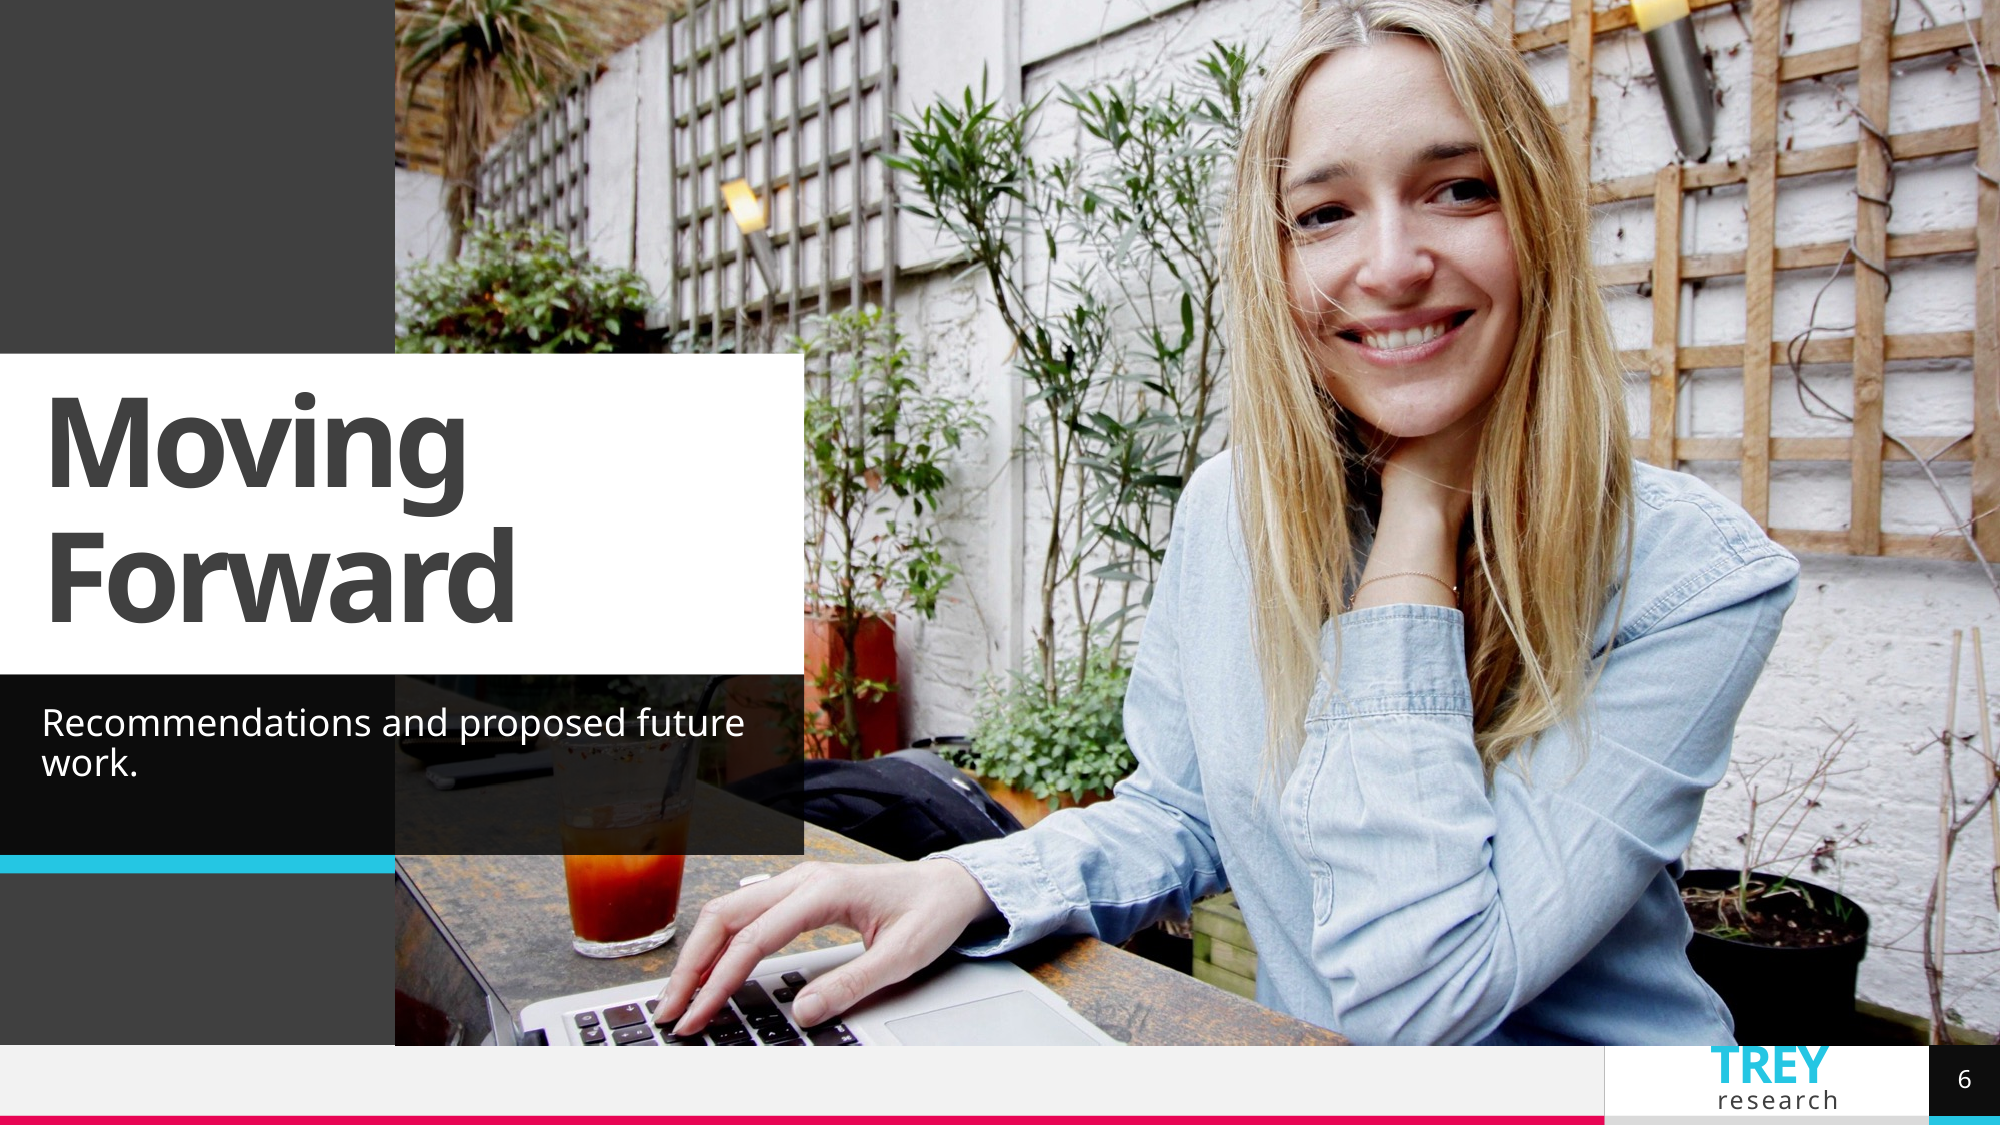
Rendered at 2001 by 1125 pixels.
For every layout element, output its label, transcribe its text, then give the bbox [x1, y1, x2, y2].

slide_number 6 [1929, 1046, 2000, 1116]
picture [395, 0, 2000, 1046]
list Recommendations and proposed future work. [0, 674, 395, 855]
title Moving Forward [0, 353, 395, 674]
